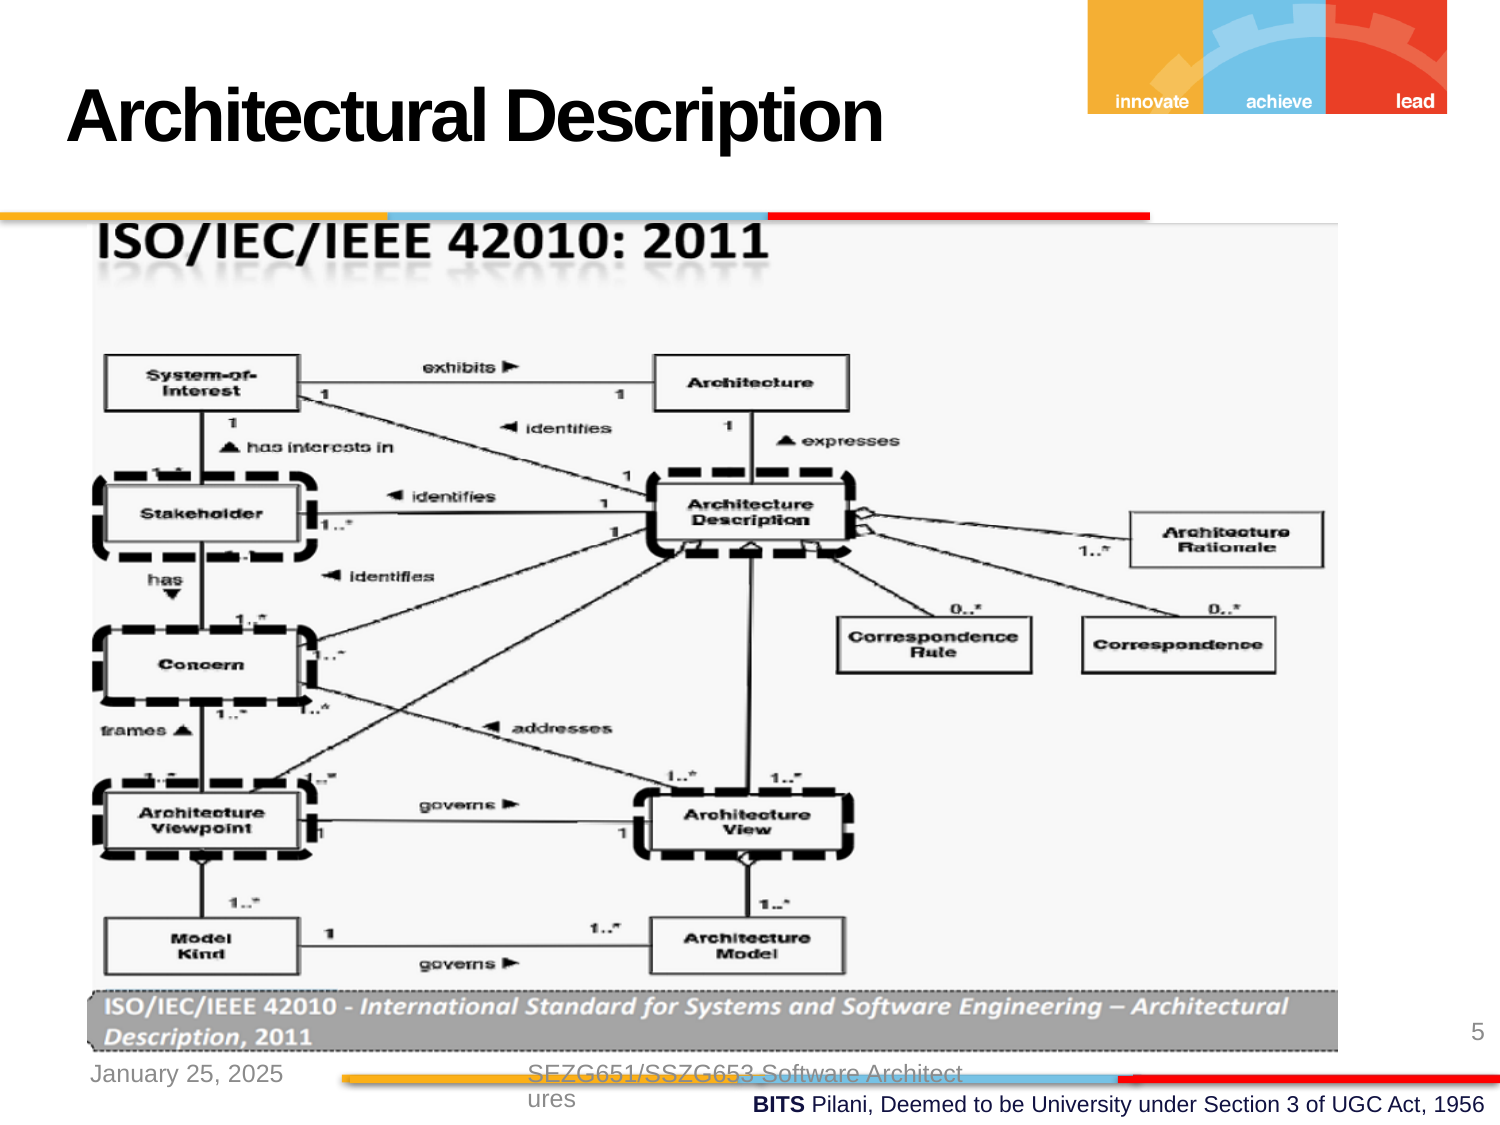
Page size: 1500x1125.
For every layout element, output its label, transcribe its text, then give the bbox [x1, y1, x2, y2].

footer SEZG651/SSZG653 Software Architectures [512, 1070, 988, 1103]
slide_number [75, 1042, 425, 1103]
slide_number 5 [1341, 1000, 1500, 1061]
picture [1087, 0, 1448, 114]
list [87, 222, 1338, 1062]
list Architectural Description [50, 24, 1088, 213]
